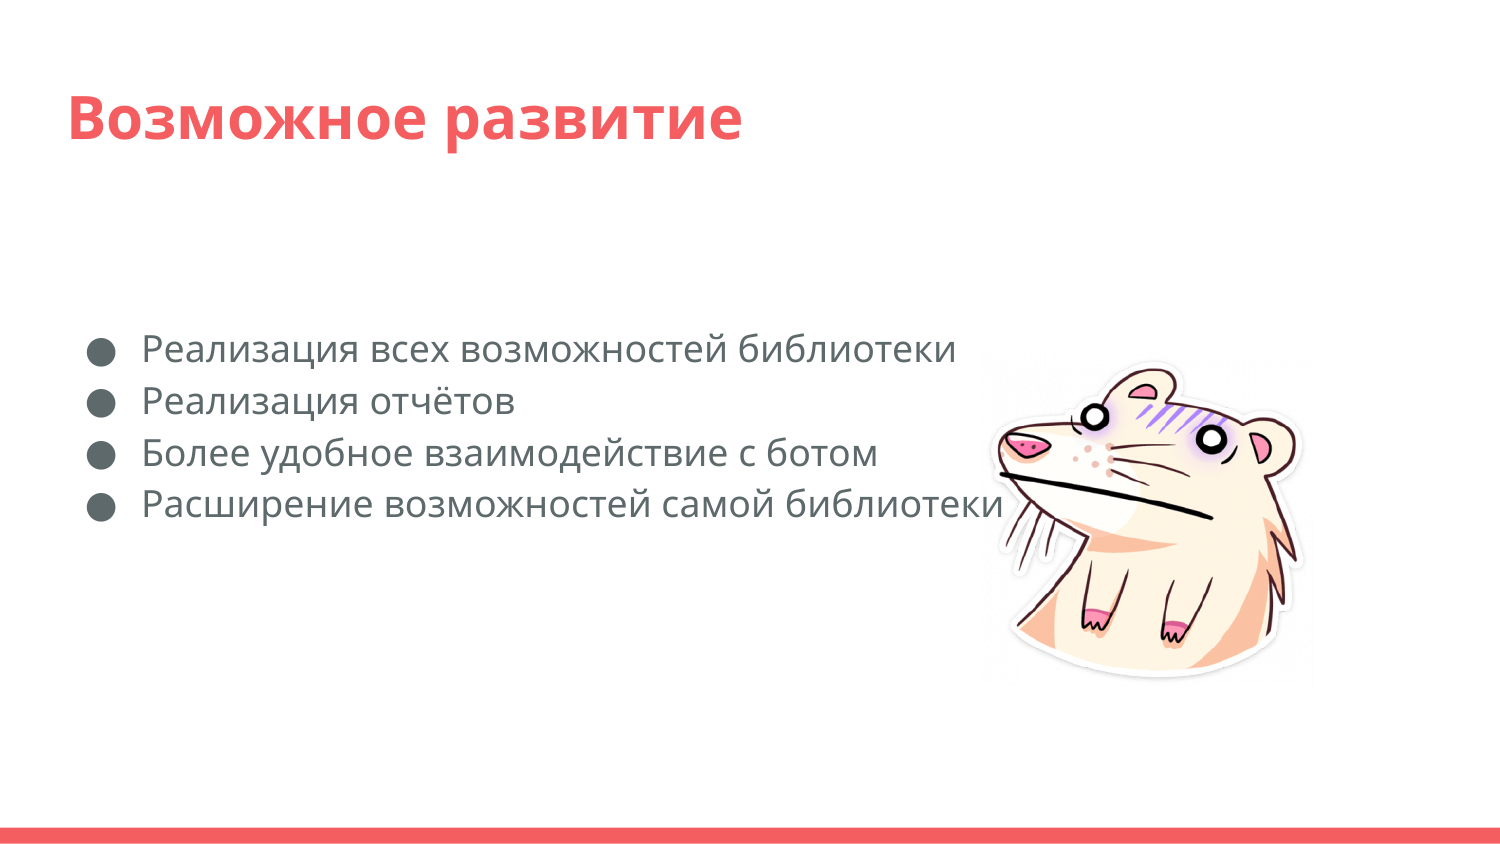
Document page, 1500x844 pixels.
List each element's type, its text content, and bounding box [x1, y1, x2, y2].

list Реализация всех возможностей библиотеки Реализация отчётов Более удобное взаимодействие с ботом Расширение возможностей самой библиотеки [51, 192, 1449, 651]
title Возможное развитие [51, 64, 1449, 167]
picture [980, 352, 1314, 686]
